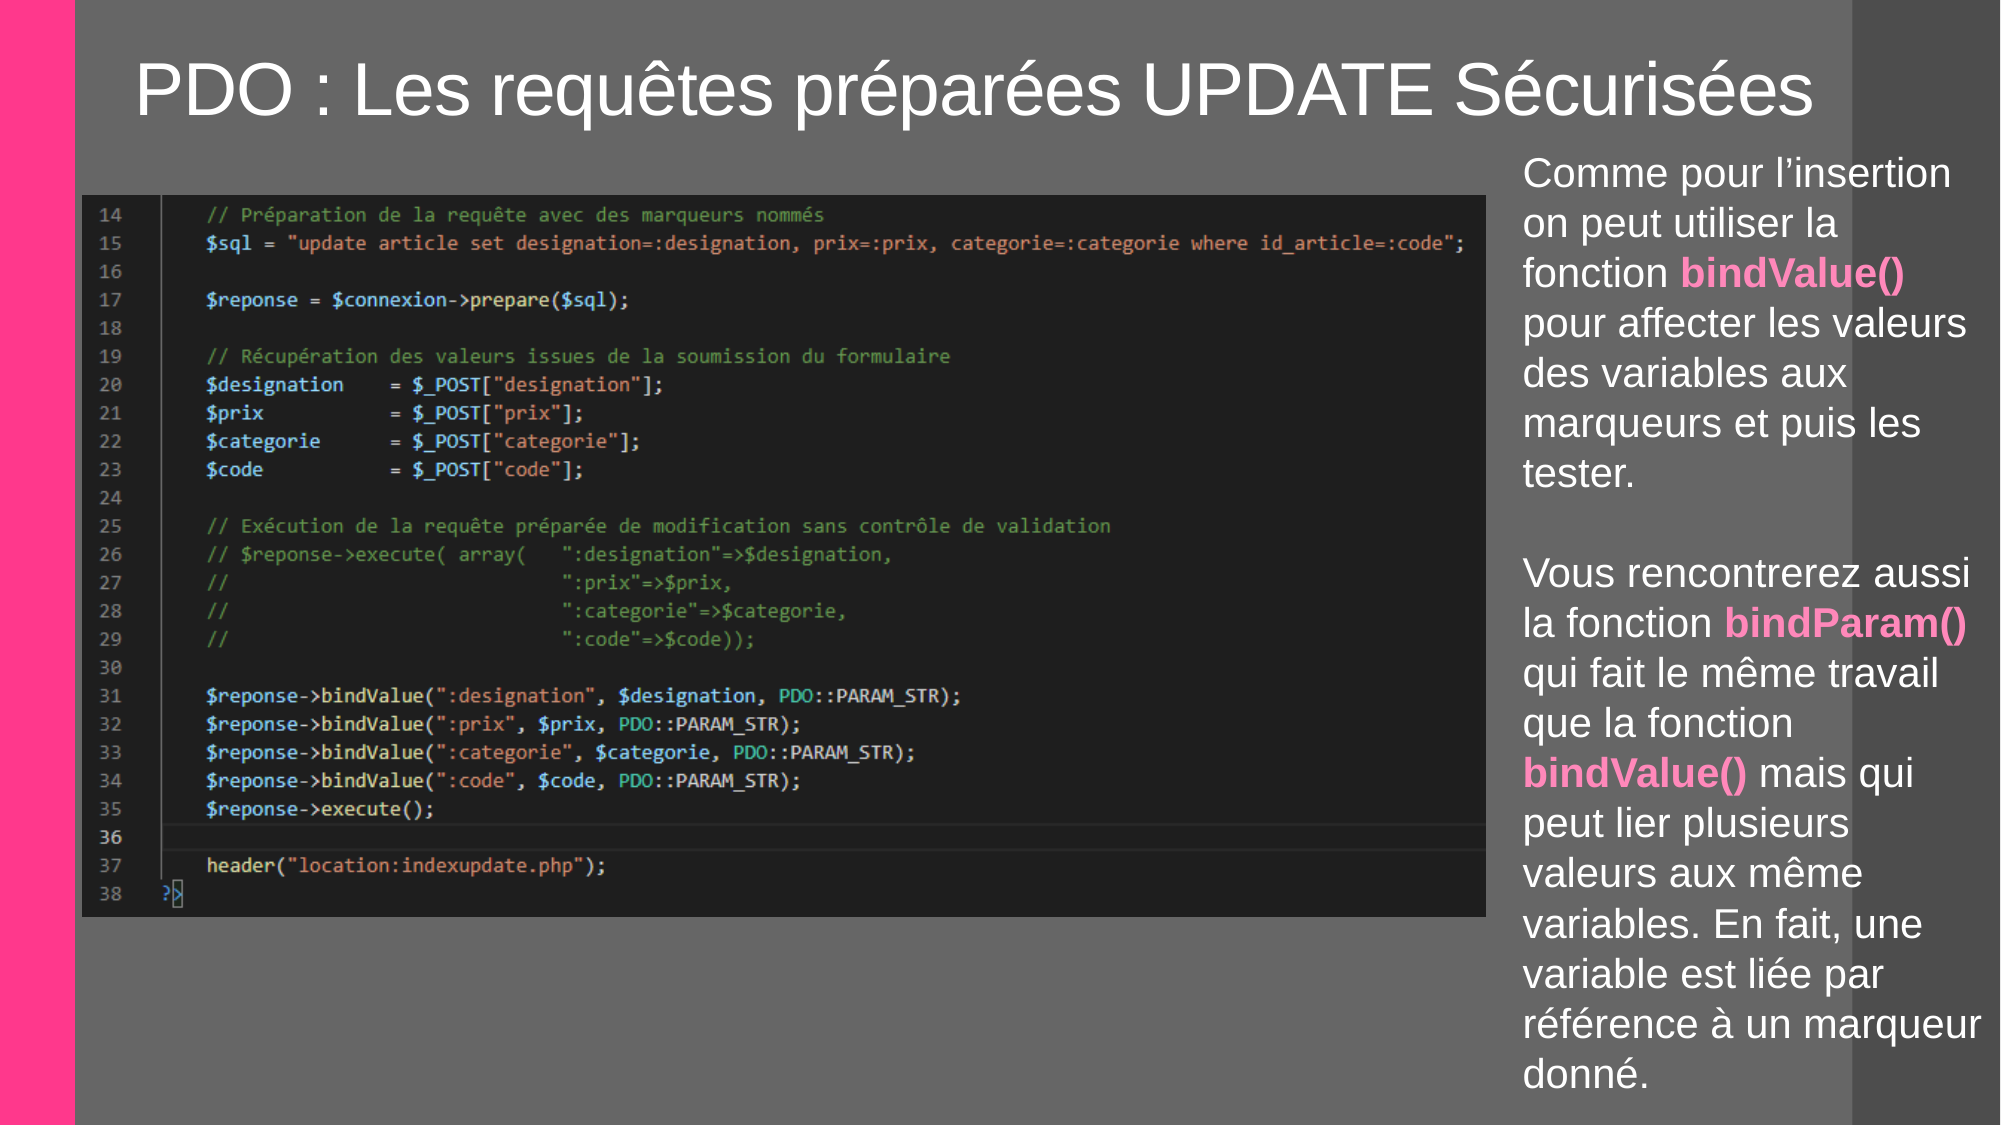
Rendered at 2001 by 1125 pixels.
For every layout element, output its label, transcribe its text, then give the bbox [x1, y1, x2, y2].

text_box Comme pour l’insertion on peut utiliser la fonction bindValue() pour affecter les valeurs des variables aux marqueurs et puis les tester. Vous rencontrerez aussi la fonction bindParam() qui fait le même travail que la fonction bindValue() mais qui peut lier plusieurs valeurs aux même variables. En fait, une variable est liée par référence à un marqueur donné. [1507, 138, 2000, 1104]
title PDO : Les requêtes préparées UPDATE Sécurisées [88, 29, 1862, 139]
picture [82, 195, 1487, 917]
